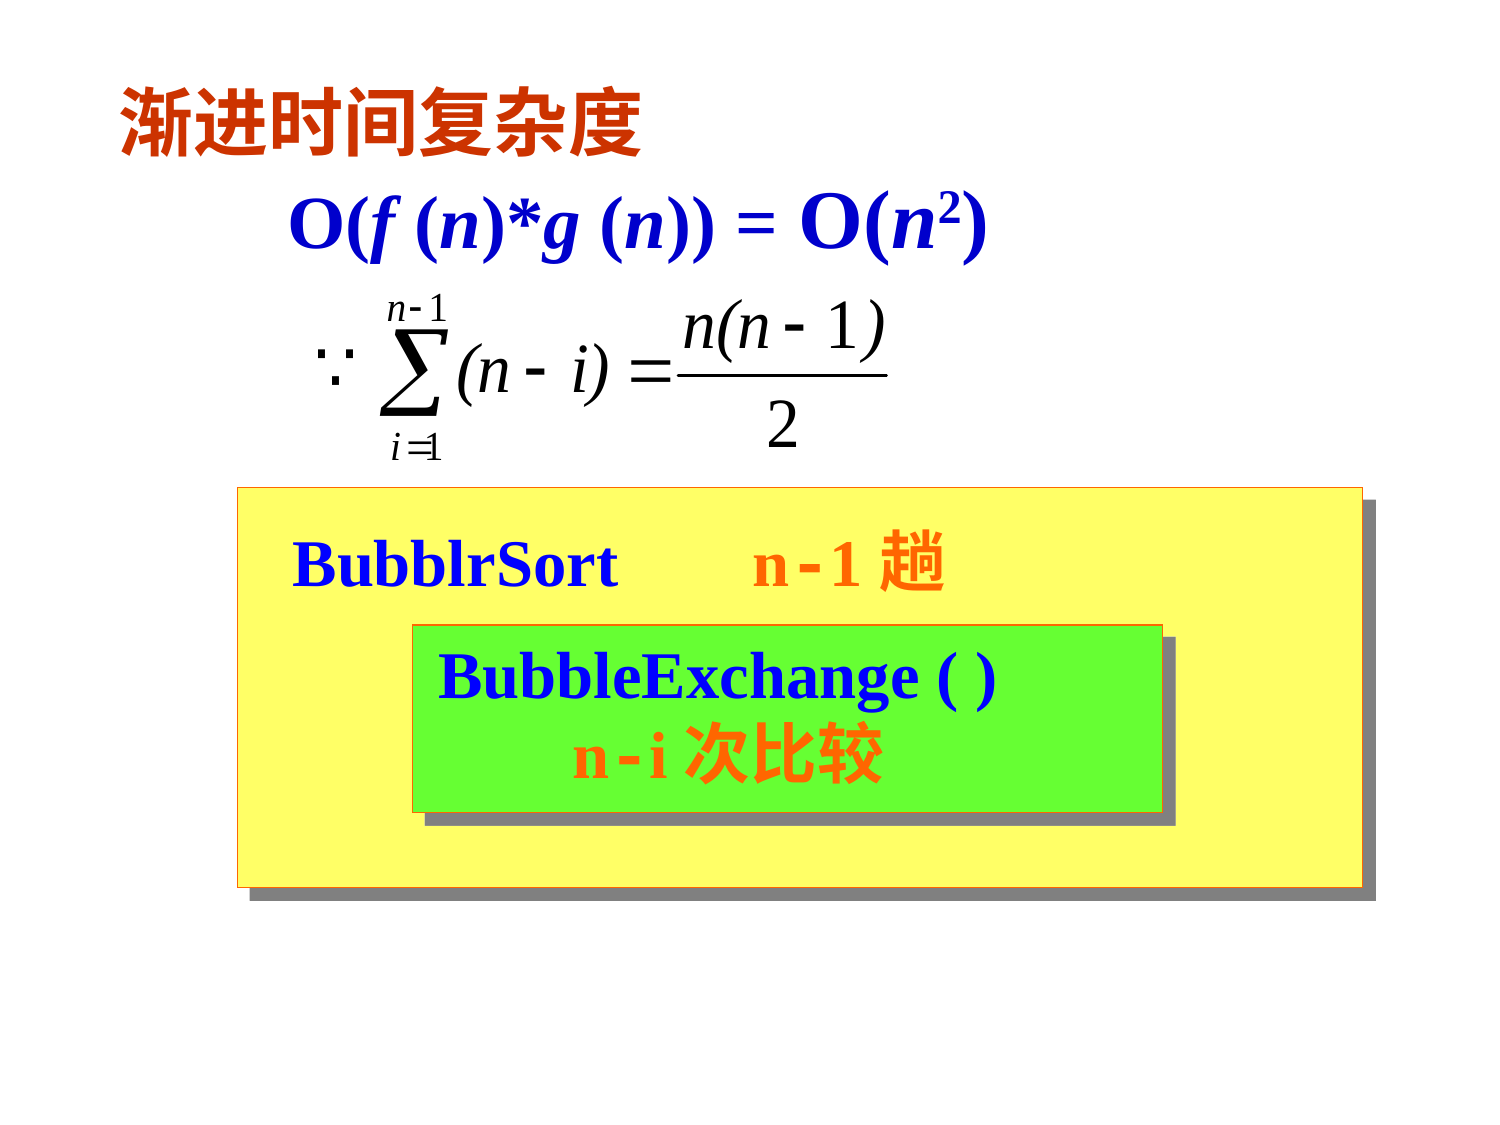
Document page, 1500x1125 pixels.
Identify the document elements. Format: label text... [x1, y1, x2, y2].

text_box 渐进时间复杂度 O(f (n)*g (n)) = O(n2) [99, 66, 1400, 275]
text_box BubbleExchange ( ) n-i次比较 [423, 624, 1098, 800]
text_box BubblrSort n-1趟 [277, 512, 961, 608]
text_box [237, 487, 1363, 888]
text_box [314, 274, 901, 476]
text_box [412, 624, 1163, 813]
